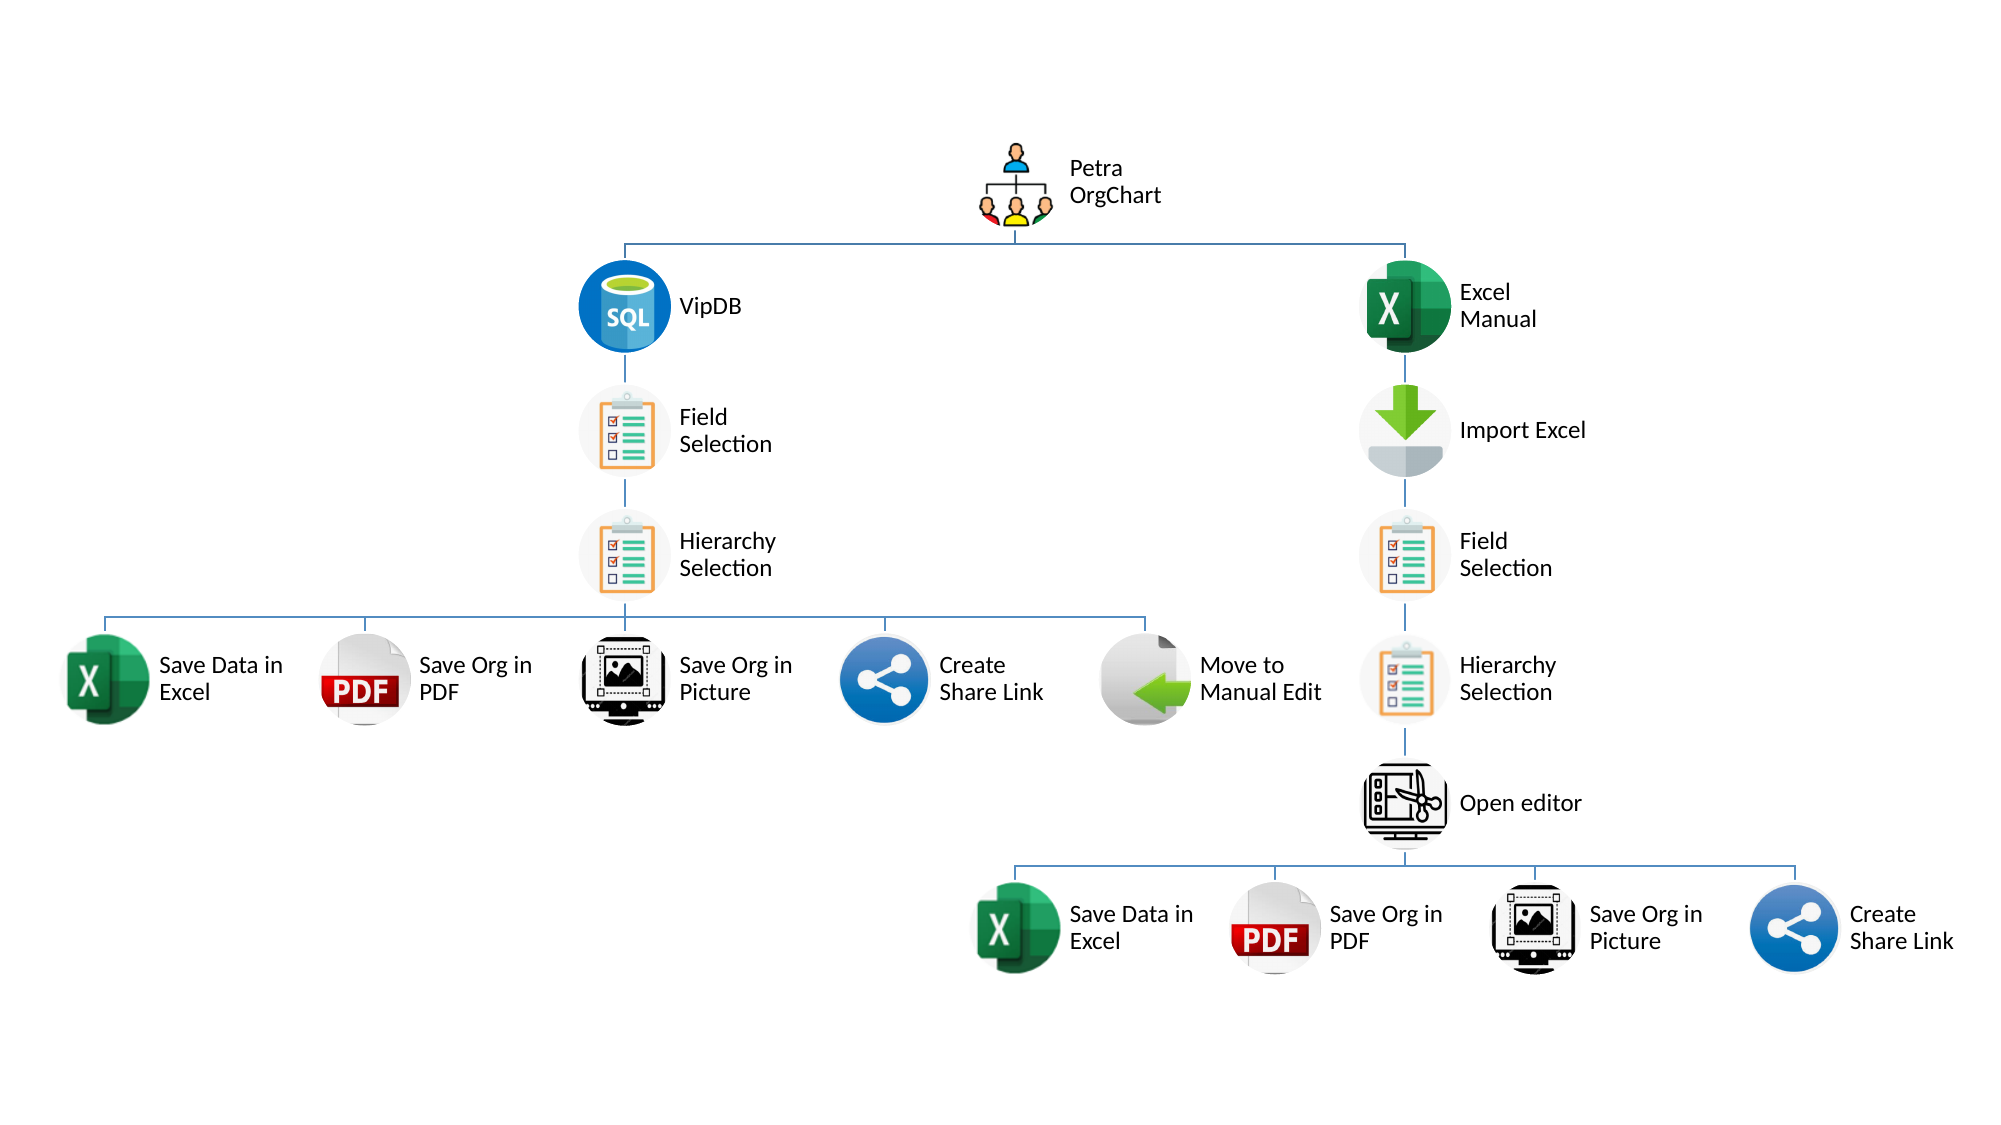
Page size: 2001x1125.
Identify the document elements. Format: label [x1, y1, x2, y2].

list [57, 0, 1985, 1111]
